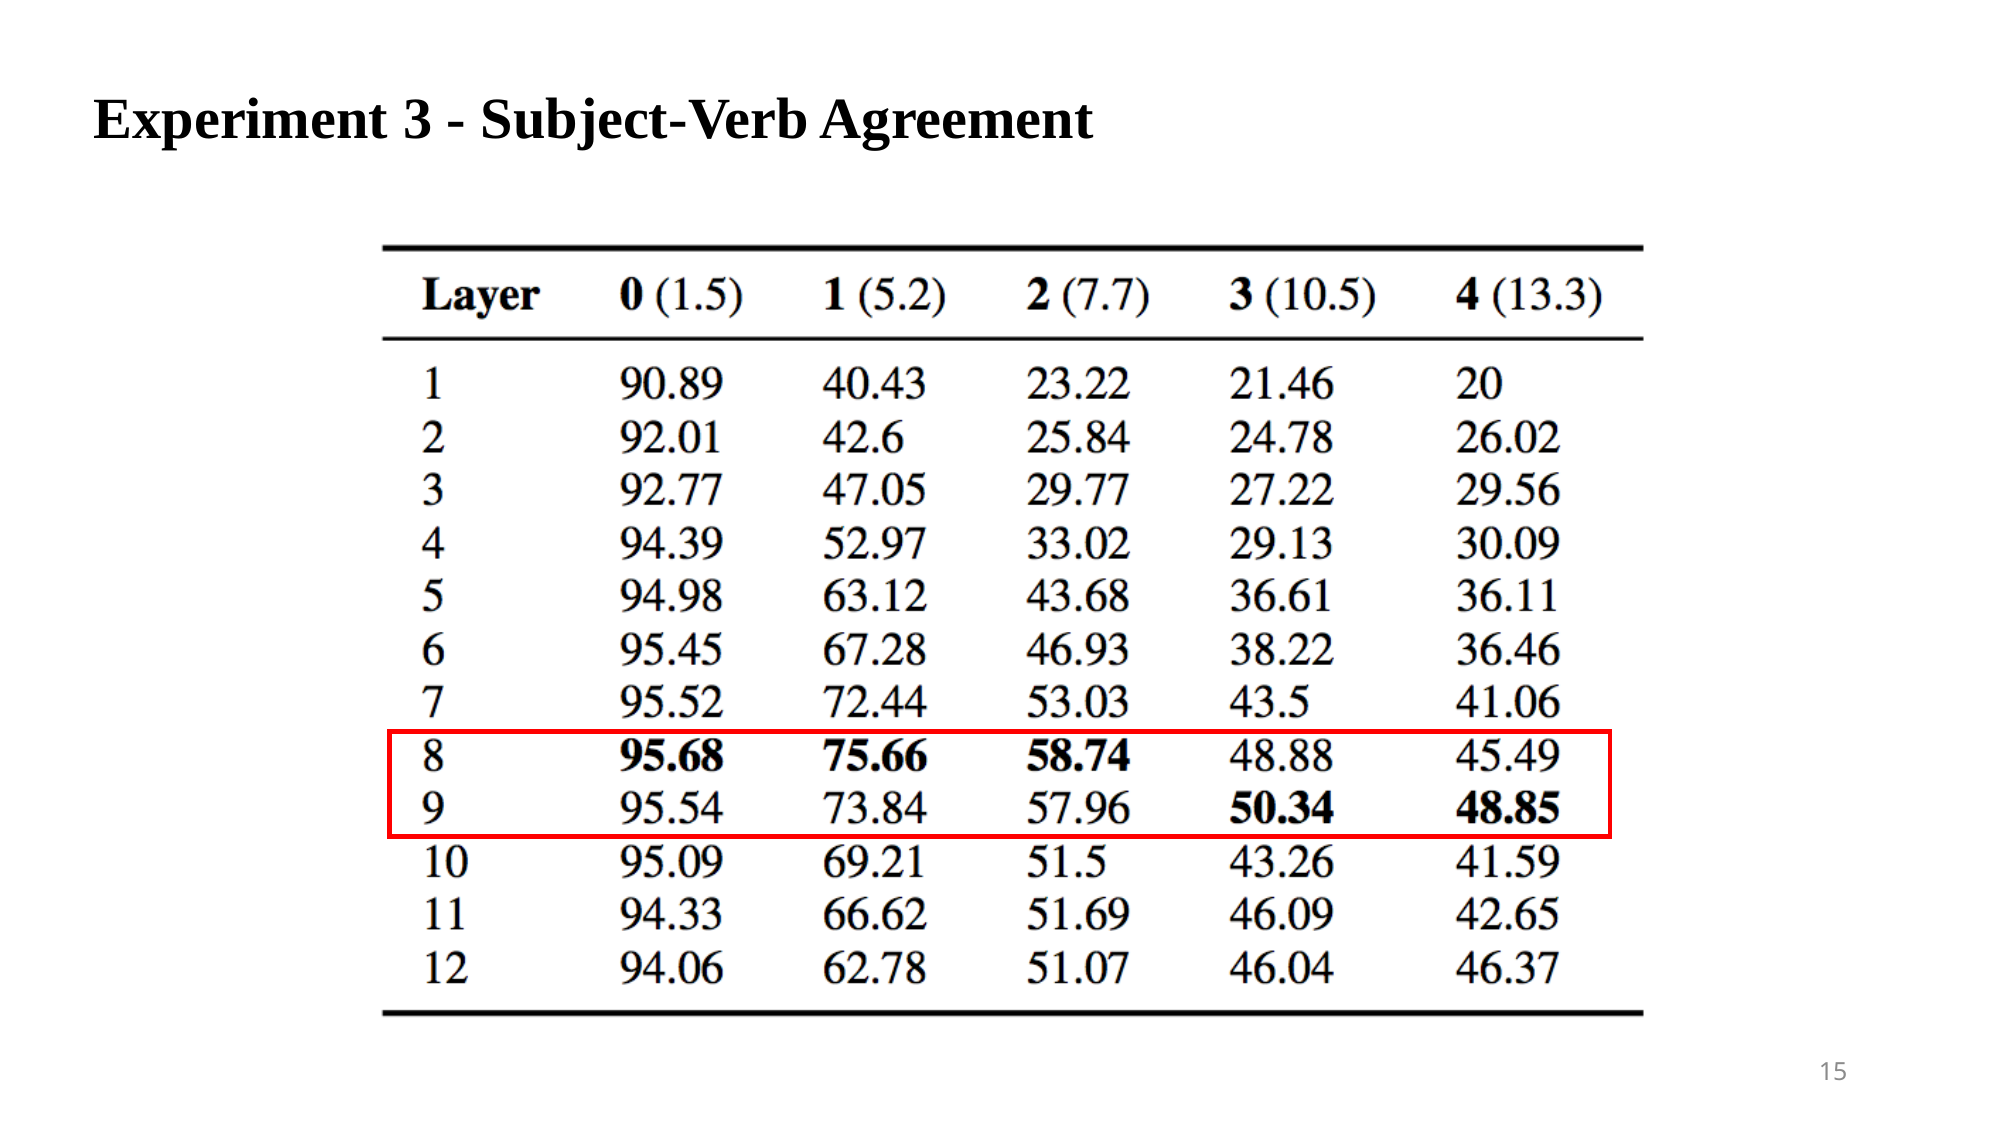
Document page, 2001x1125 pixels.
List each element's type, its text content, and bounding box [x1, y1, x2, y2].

title Experiment 3 - Subject-Verb Agreement [78, 61, 1804, 179]
slide_number 15 [1412, 1042, 1863, 1103]
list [311, 181, 1689, 1064]
